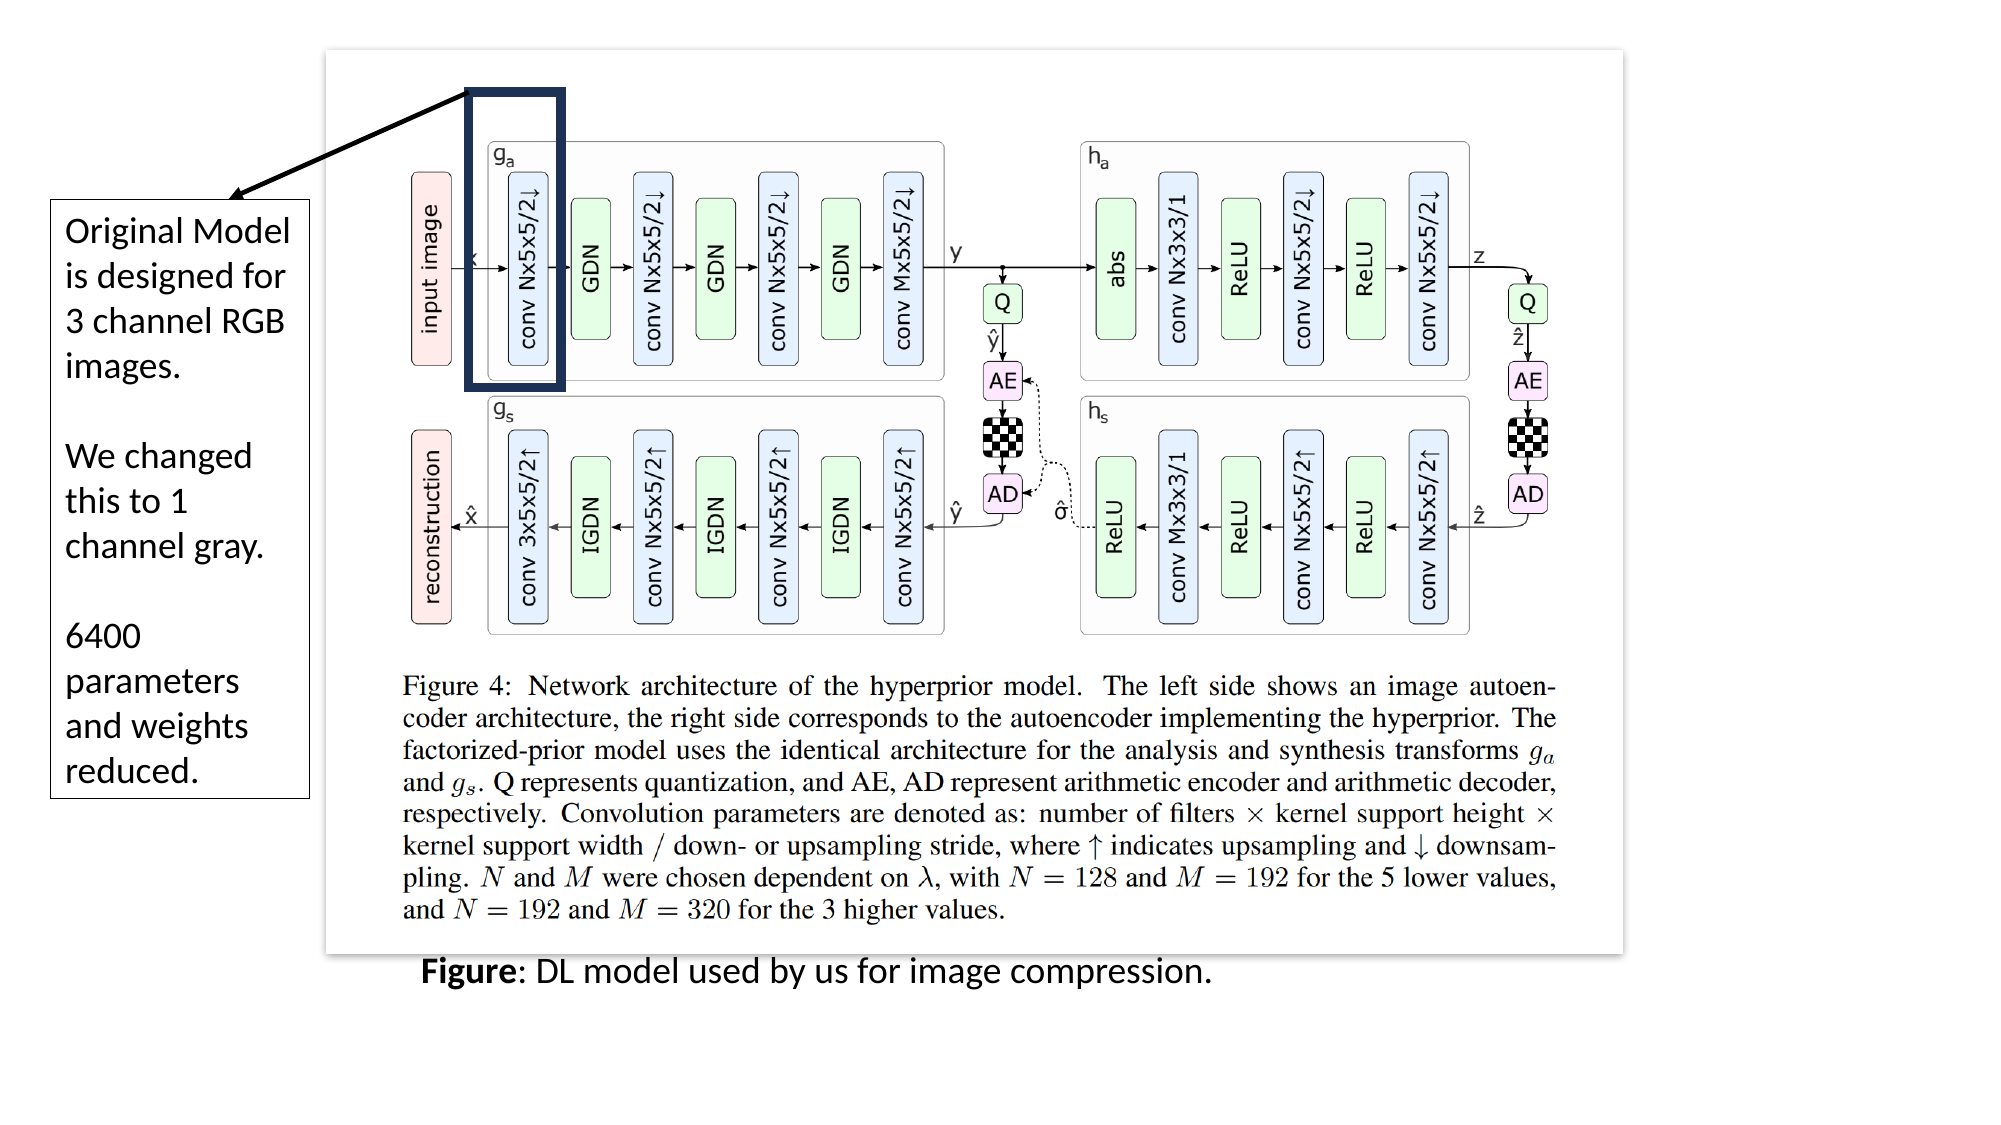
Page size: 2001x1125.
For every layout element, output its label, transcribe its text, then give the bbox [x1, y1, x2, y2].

text_box Original Model is designed for 3 channel RGB images. We changed this to 1 channel gray. 6400 parameters and weights reduced. [50, 199, 310, 799]
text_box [228, 92, 469, 200]
text_box Figure: DL model used by us for image compression. [406, 939, 1519, 999]
picture [340, 64, 1609, 939]
